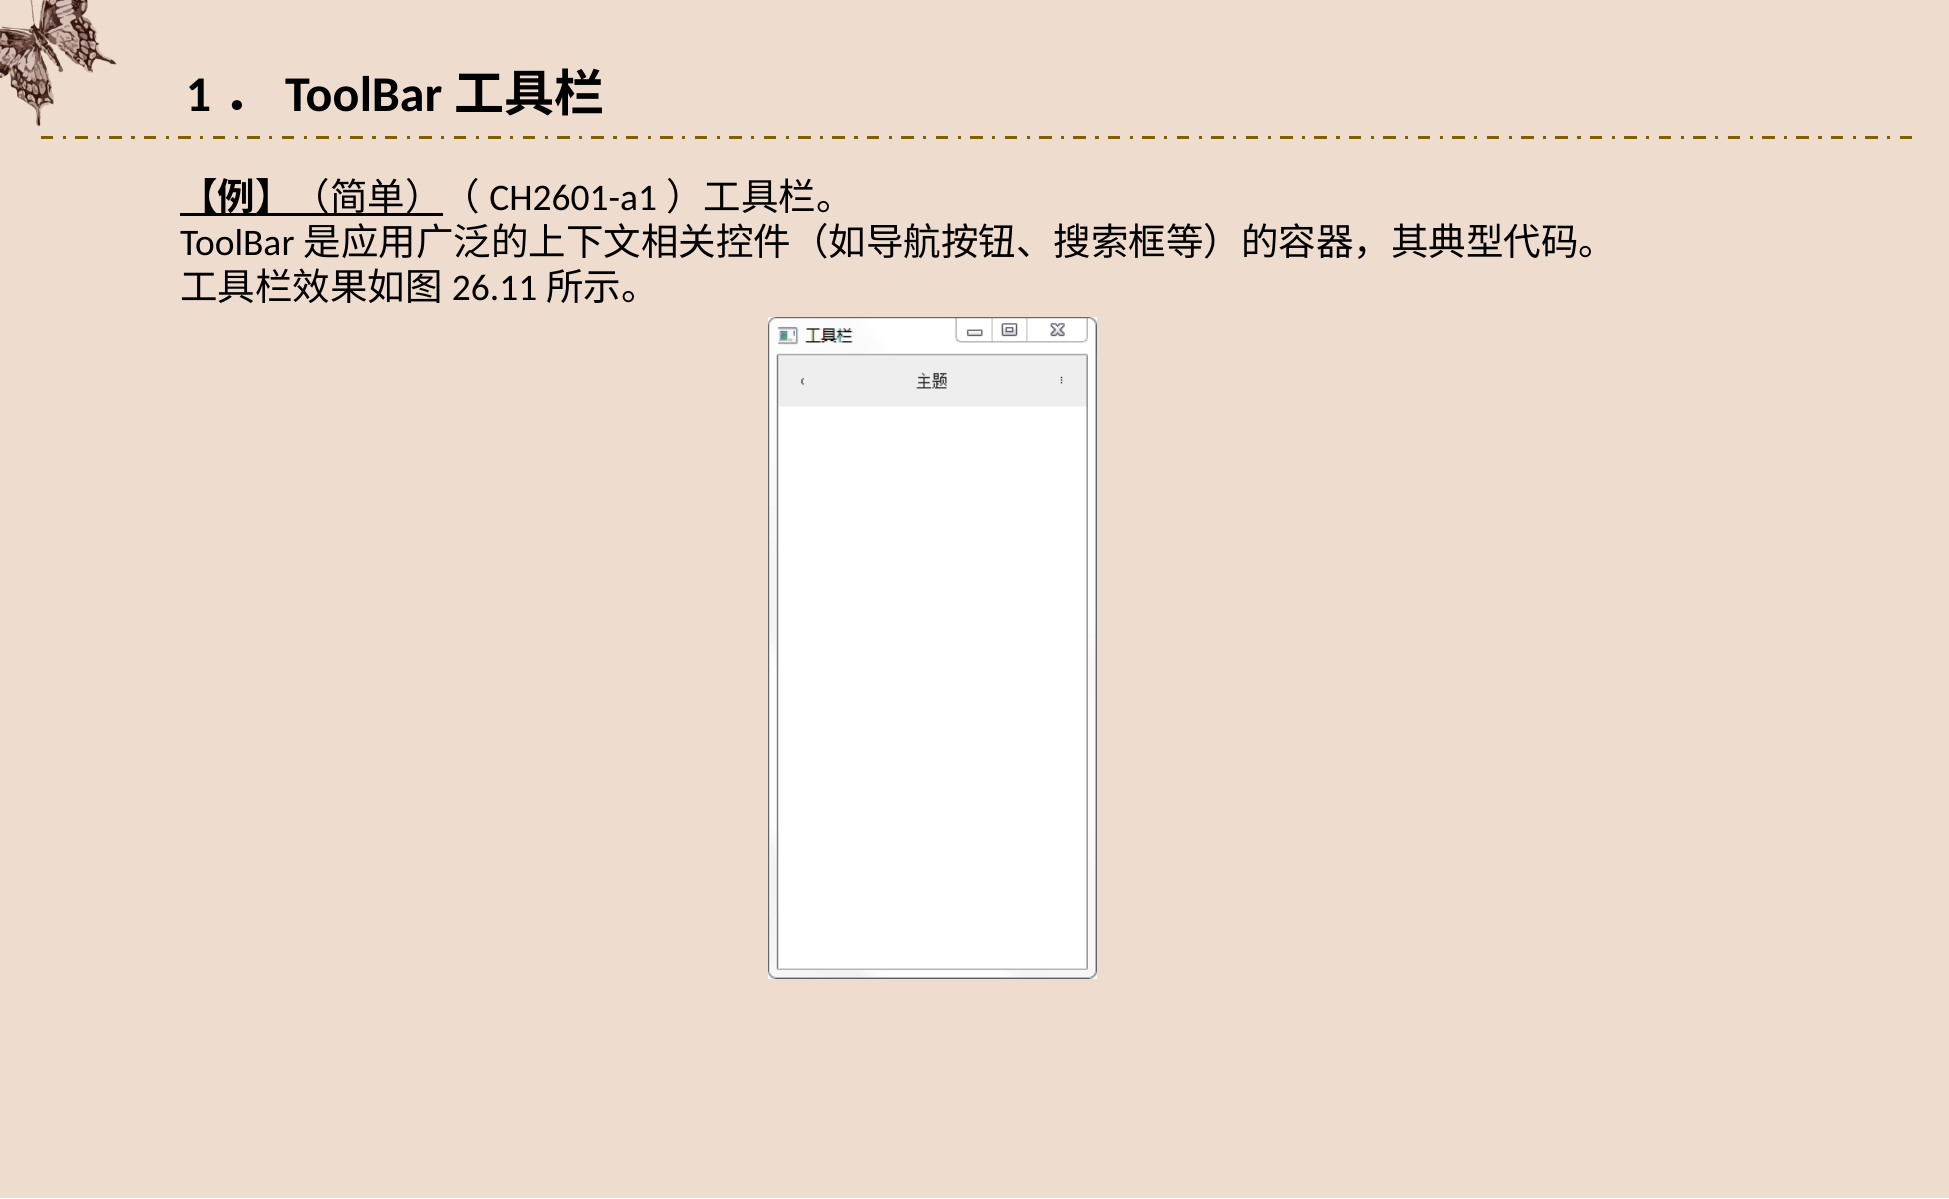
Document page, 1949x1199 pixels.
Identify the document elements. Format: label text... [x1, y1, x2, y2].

text_box 1．ToolBar工具栏 [171, 53, 620, 129]
picture [0, 0, 142, 138]
text_box 【例】（简单）（CH2601-a1）工具栏。 ToolBar是应用广泛的上下文相关控件（如导航按钮、搜索框等）的容器，其典型代码。 工具栏效果如图26.11所示。 [165, 165, 1824, 316]
picture [768, 317, 1097, 979]
